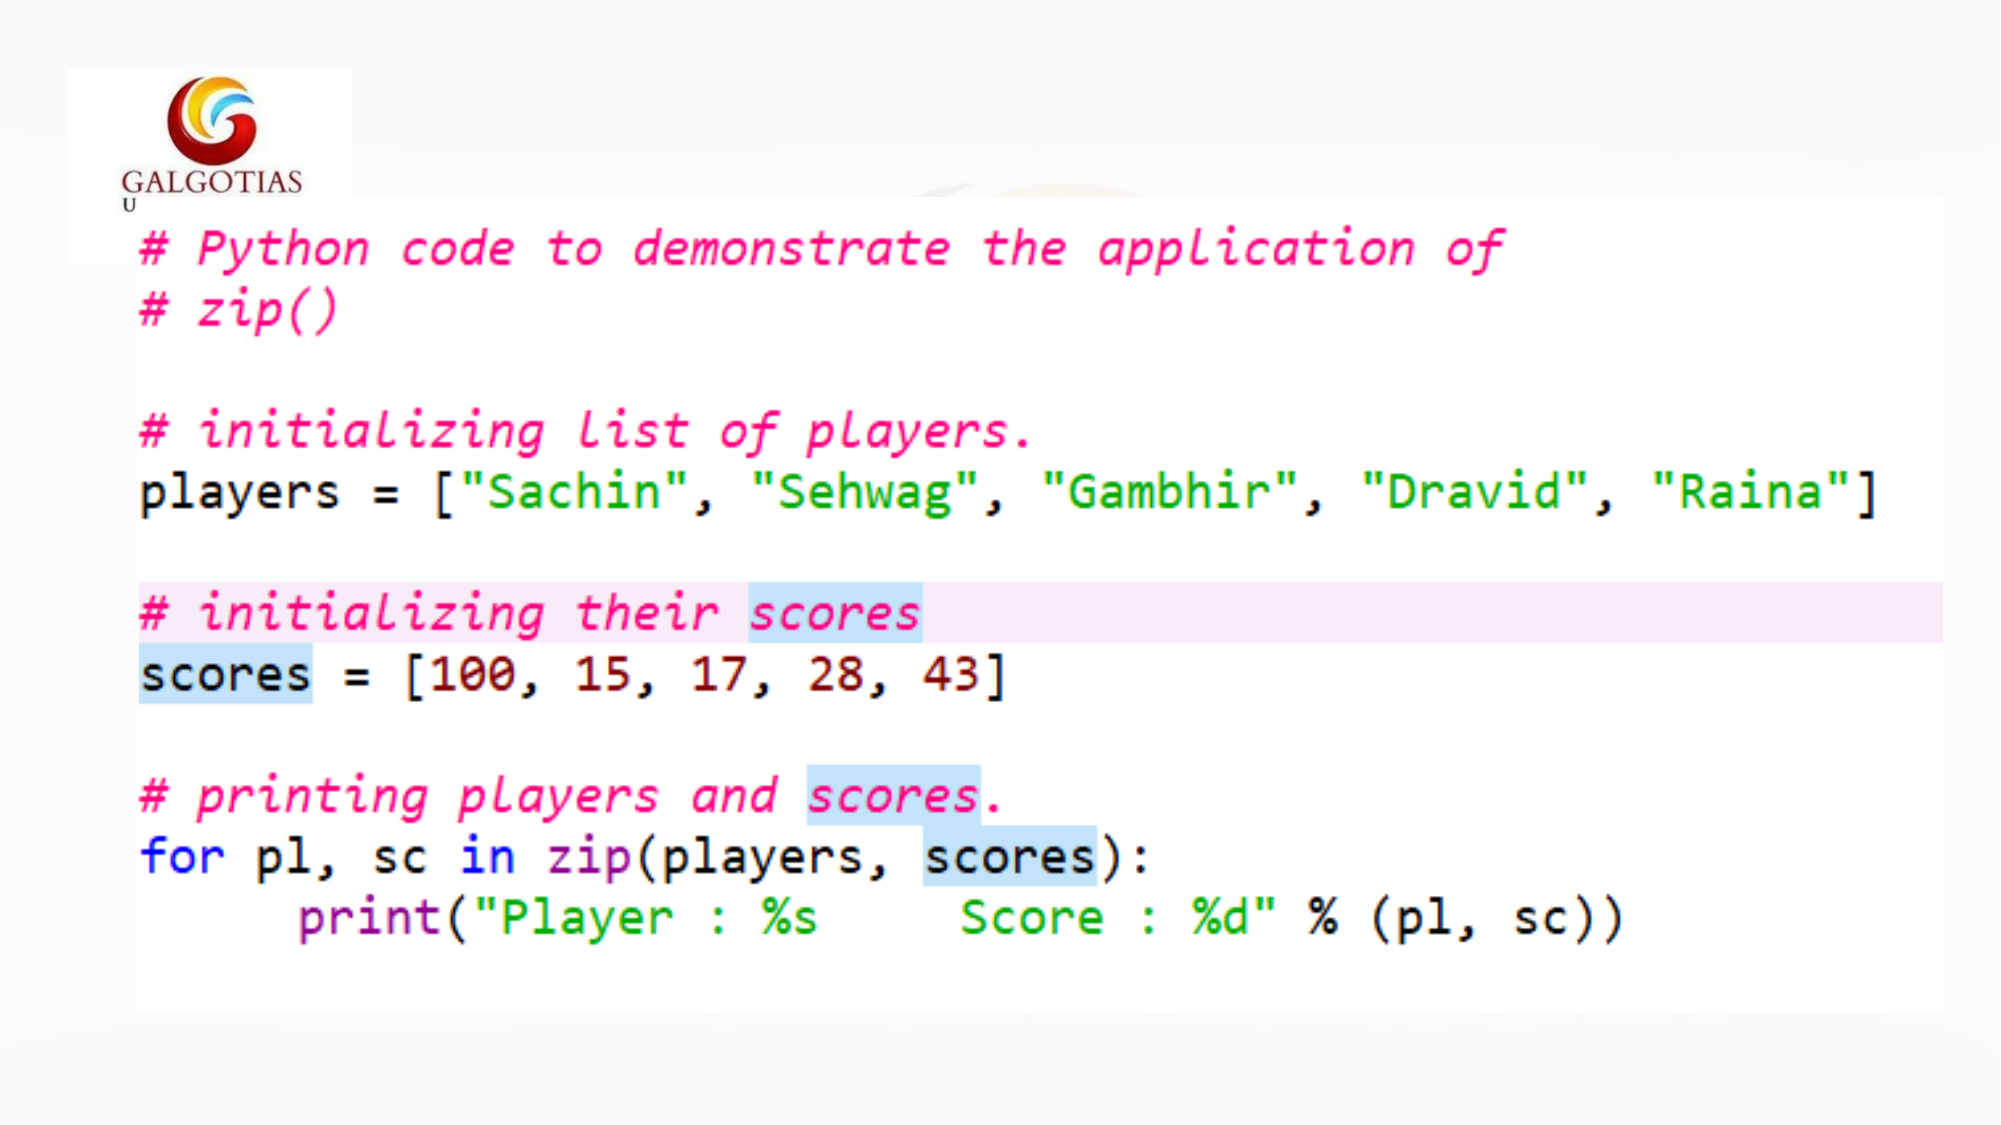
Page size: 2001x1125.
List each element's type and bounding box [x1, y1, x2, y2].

picture [67, 69, 1943, 1014]
